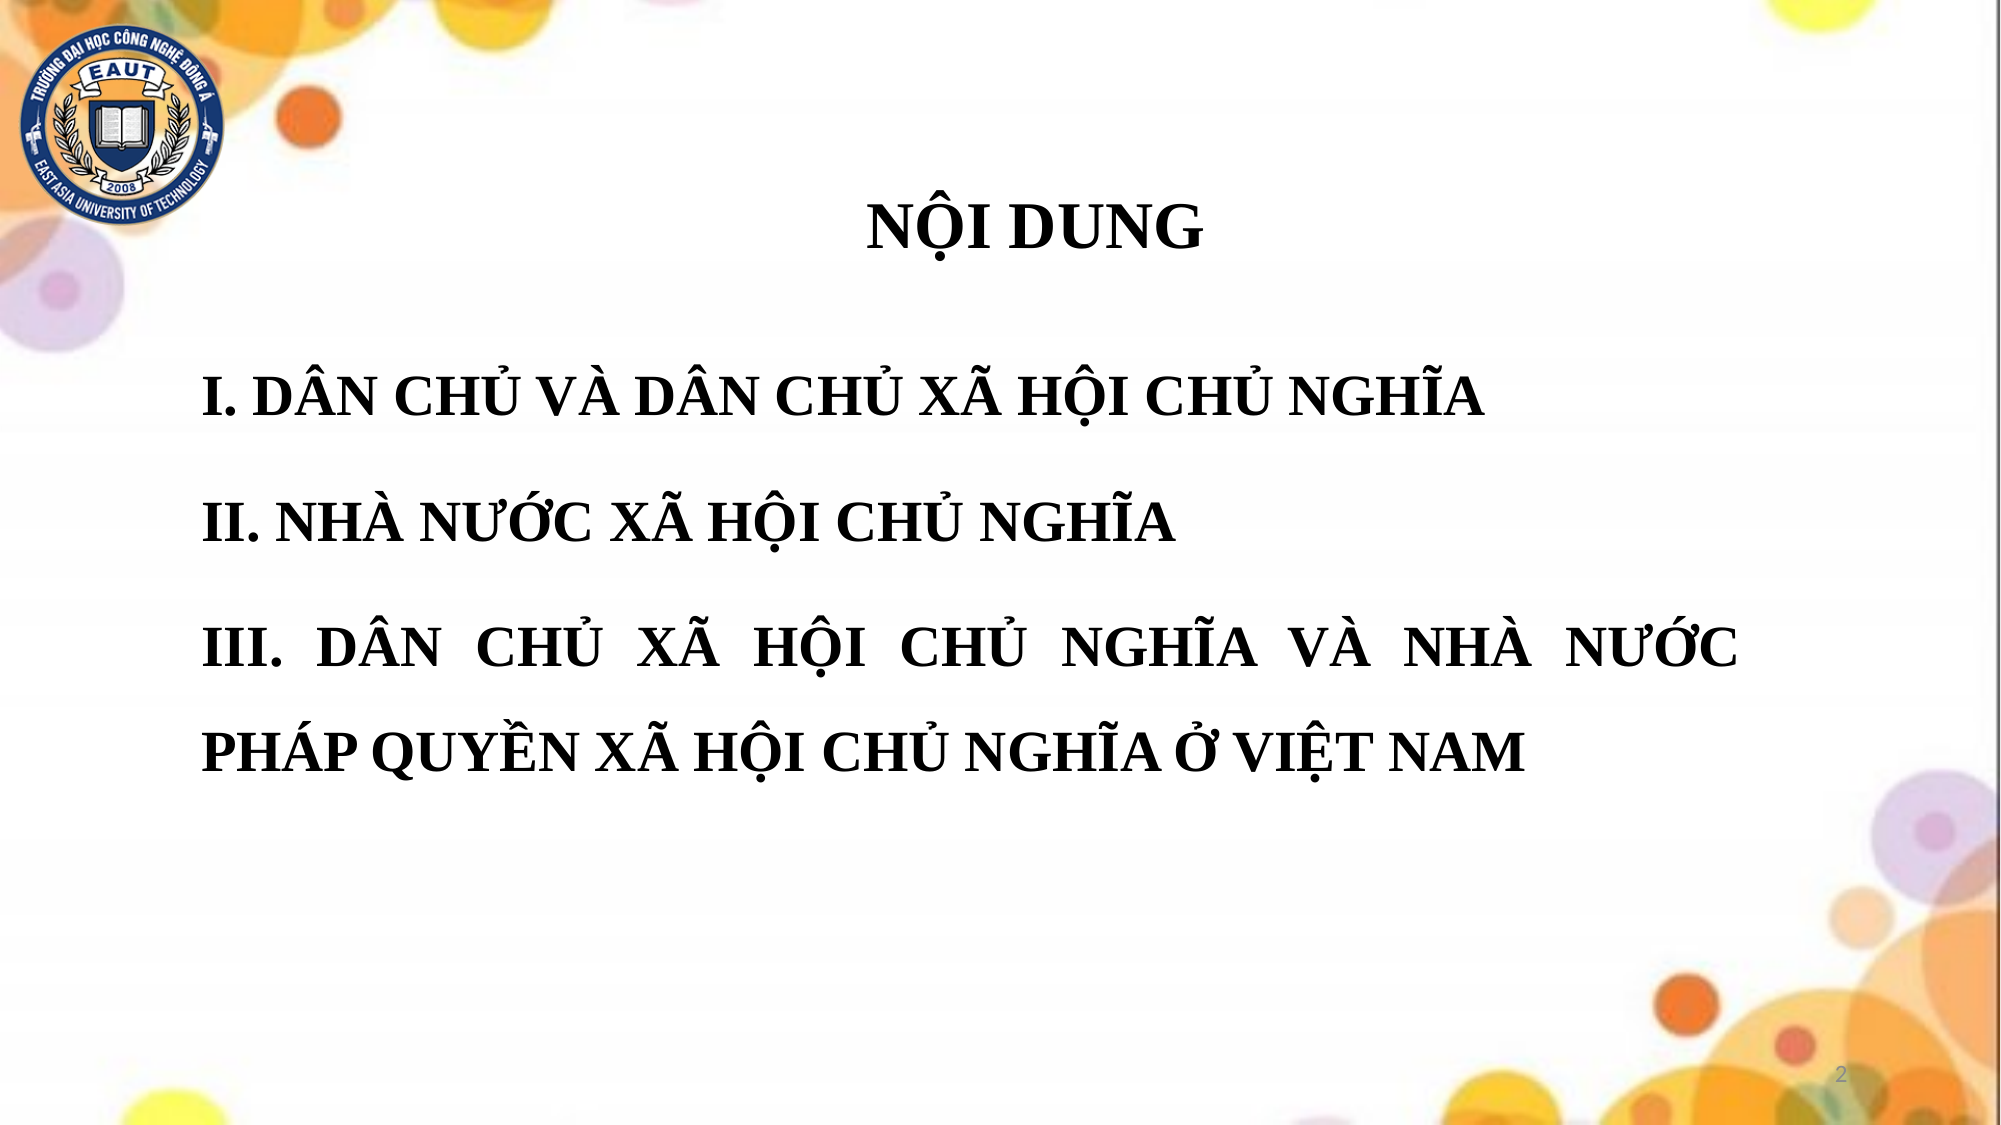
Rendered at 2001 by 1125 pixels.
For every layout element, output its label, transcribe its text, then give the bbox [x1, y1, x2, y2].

list I. DÂN CHỦ VÀ DÂN CHỦ XÃ HỘI CHỦ NGHĨA II. NHÀ NƯỚC XÃ HỘI CHỦ NGHĨA III. DÂN CHỦ XÃ HỘI CHỦ NGHĨA VÀ NHÀ NƯỚC PHÁP QUYỀN XÃ HỘI CHỦ NGHĨA Ở VIỆT NAM [185, 315, 1757, 1029]
slide_number 2 [1412, 1042, 1863, 1103]
title NỘI DUNG [173, 117, 1899, 336]
picture [0, 0, 2001, 1125]
